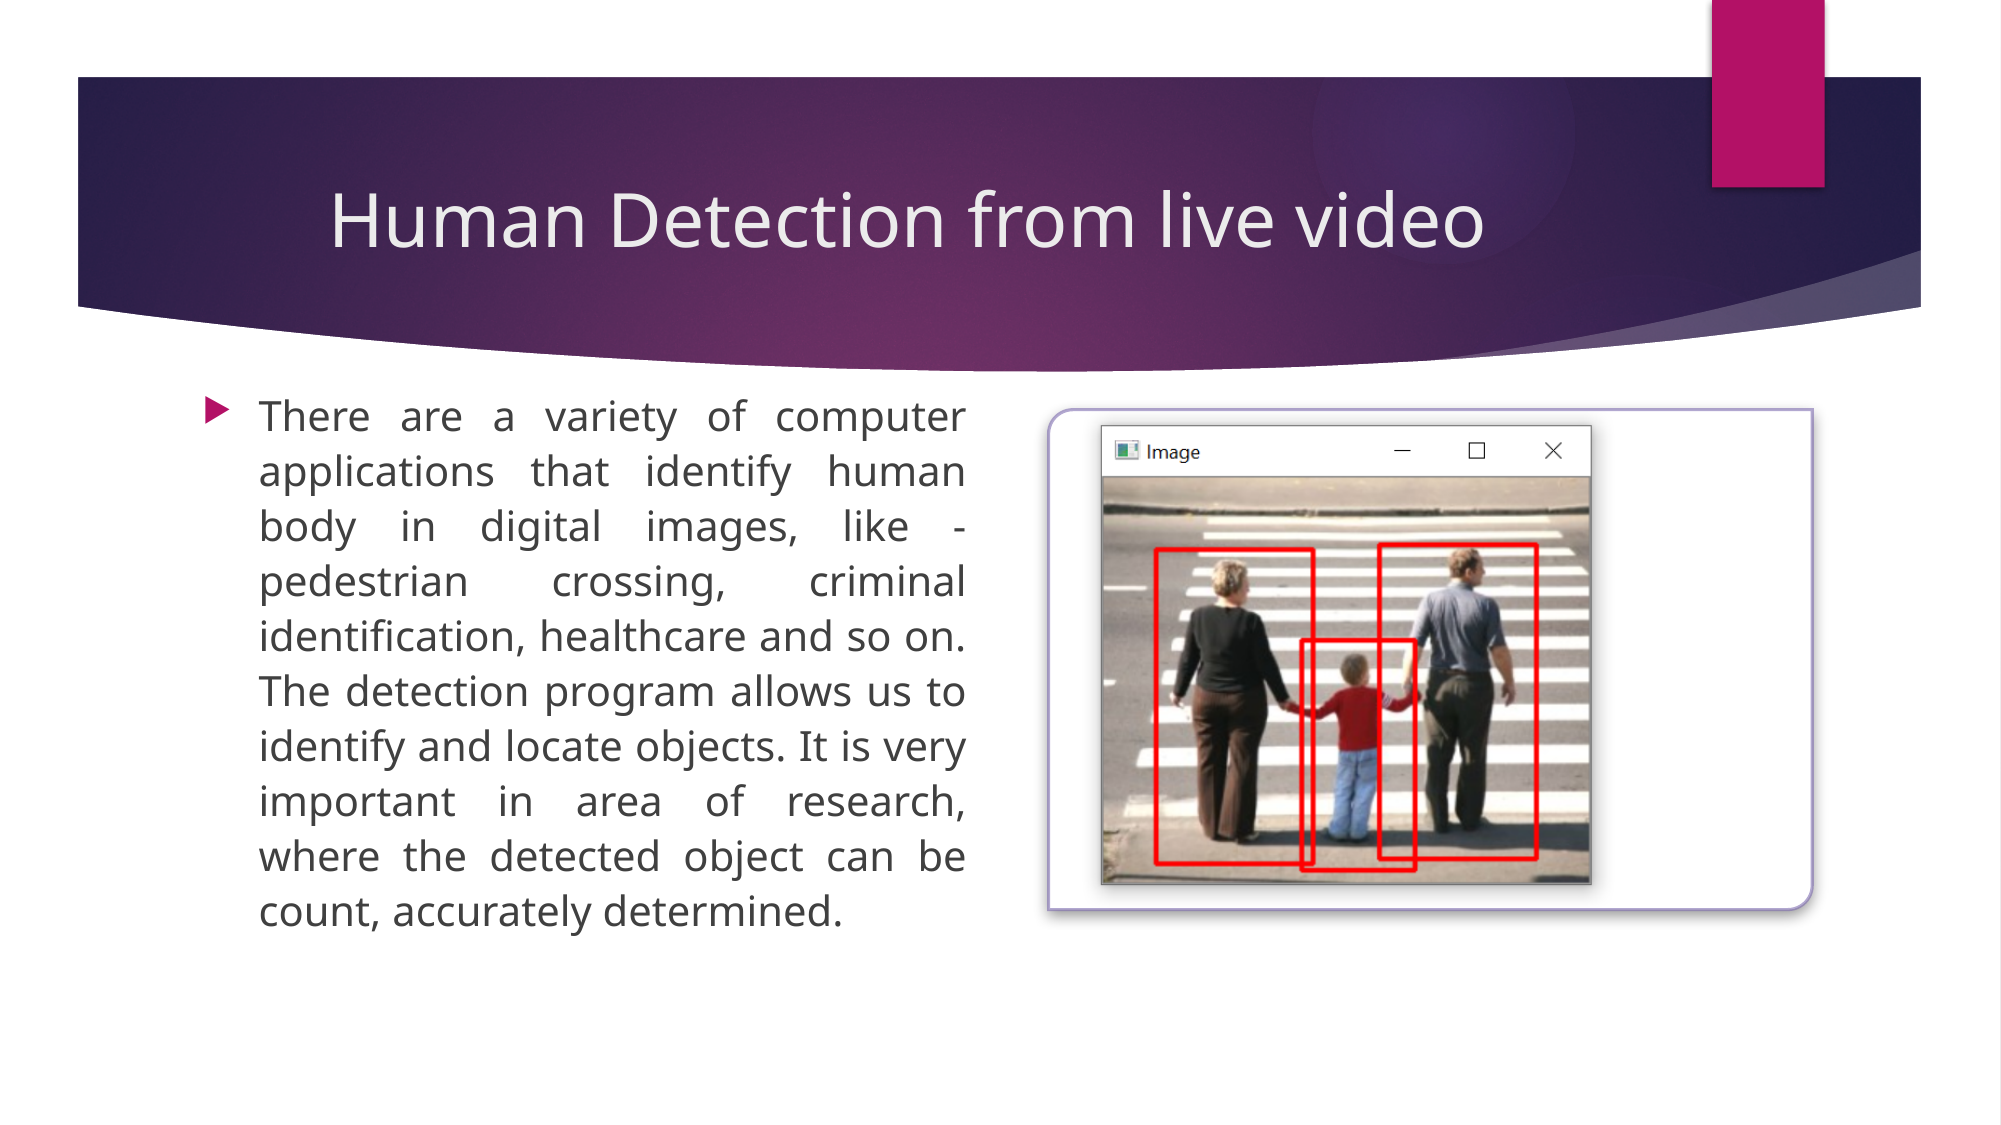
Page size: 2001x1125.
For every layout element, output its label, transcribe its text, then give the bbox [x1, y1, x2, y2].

title Human Detection from live video [189, 159, 1627, 276]
picture [1048, 409, 1813, 910]
list There are a variety of computer applications that identify human body in digital images, like - pedestrian crossing, criminal identification, healthcare and so on. The detection program allows us to identify and locate objects. It is very important in area of research, where the detected object can be count, accurately determined. [187, 369, 982, 950]
